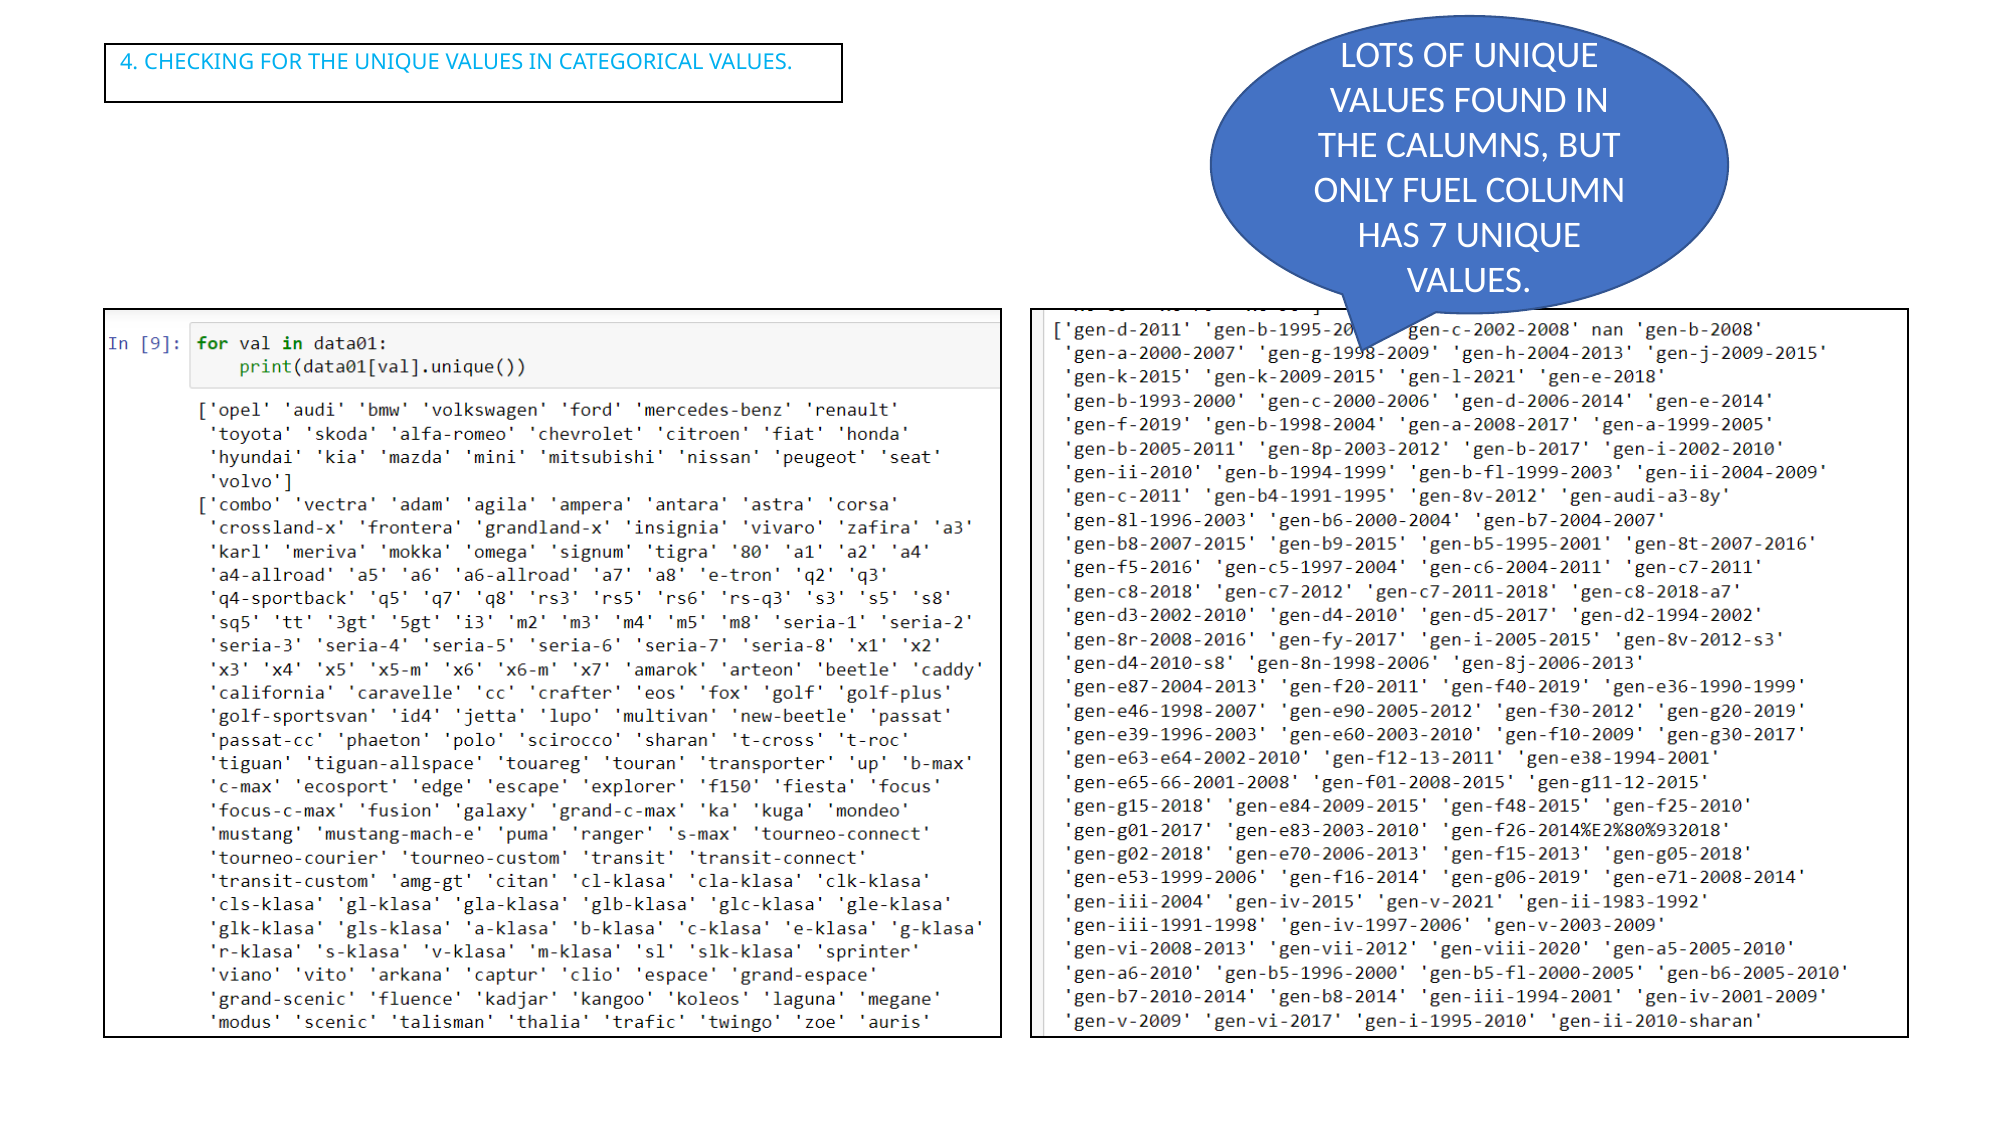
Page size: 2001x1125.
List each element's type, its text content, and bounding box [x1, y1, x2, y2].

text_box 4. CHECKING FOR THE UNIQUE VALUES IN CATEGORICAL VALUES. [104, 43, 843, 103]
picture [105, 310, 1001, 1037]
text_box LOTS OF UNIQUE VALUES FOUND IN THE CALUMNS, BUT ONLY FUEL COLUMN HAS 7 UNIQUE VALUES. [1209, 14, 1730, 310]
picture [1032, 310, 1907, 1037]
